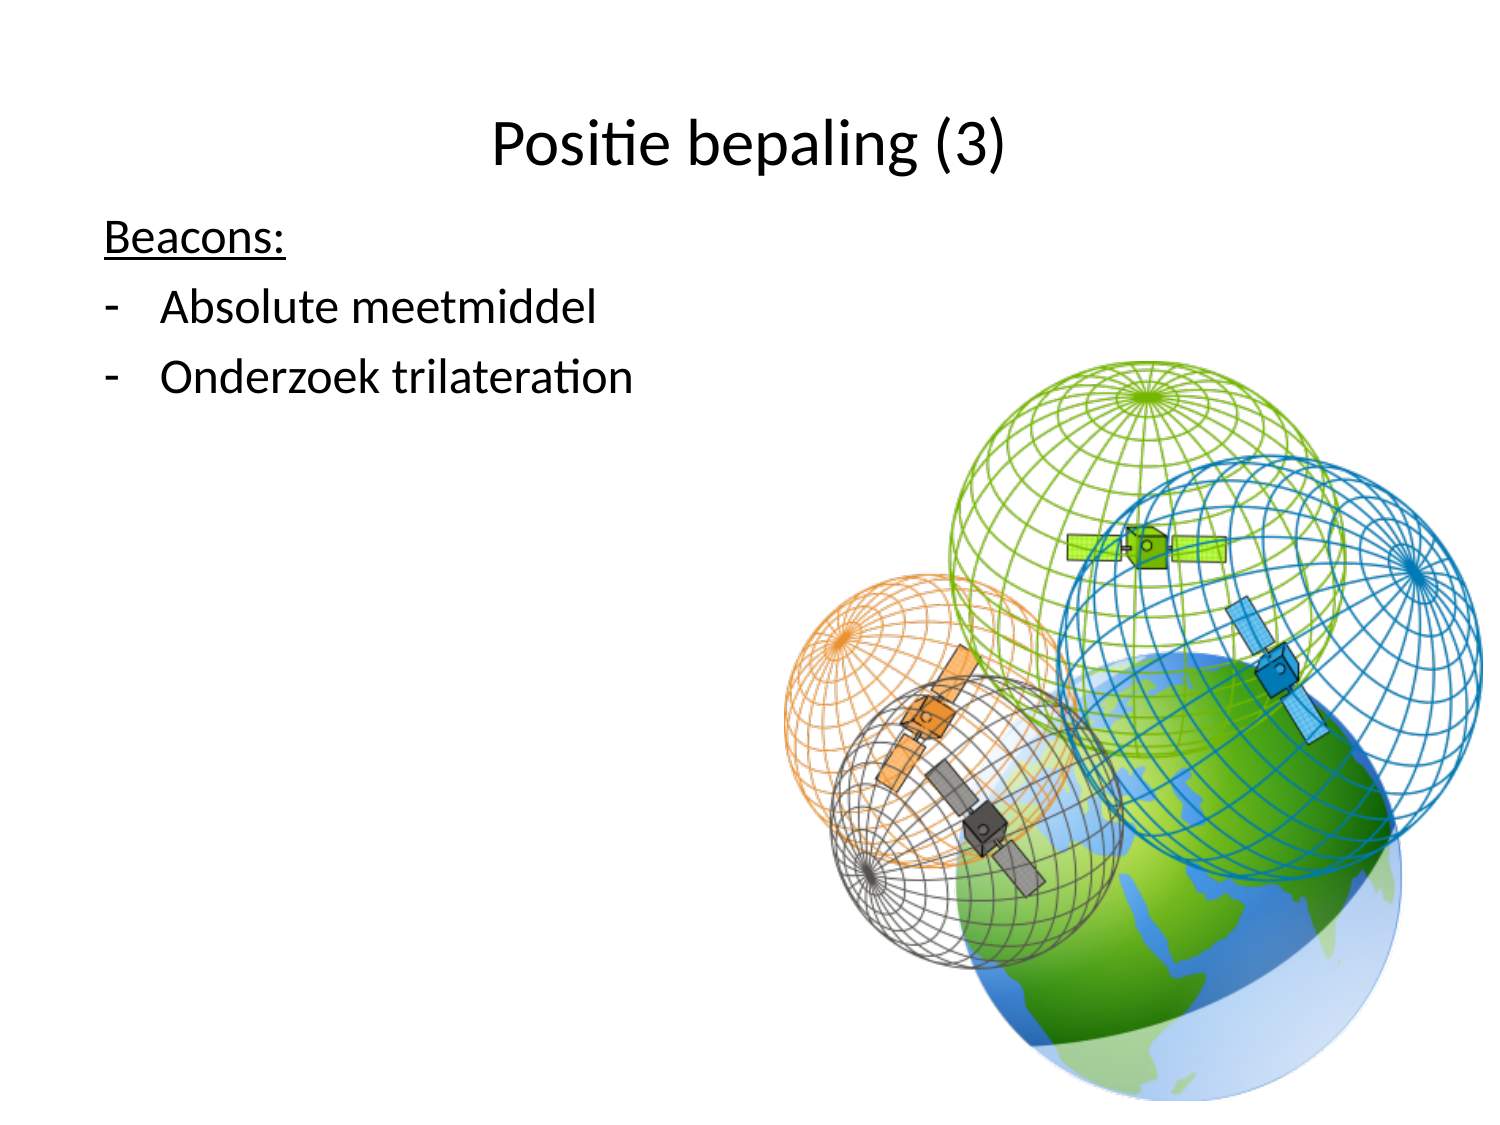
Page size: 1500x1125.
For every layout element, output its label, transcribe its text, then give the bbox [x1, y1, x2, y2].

picture [783, 361, 1483, 1101]
title Positie bepaling (3) [75, 45, 1425, 233]
text_box Beacons: Absolute meetmiddel Onderzoek trilateration [88, 196, 1471, 883]
